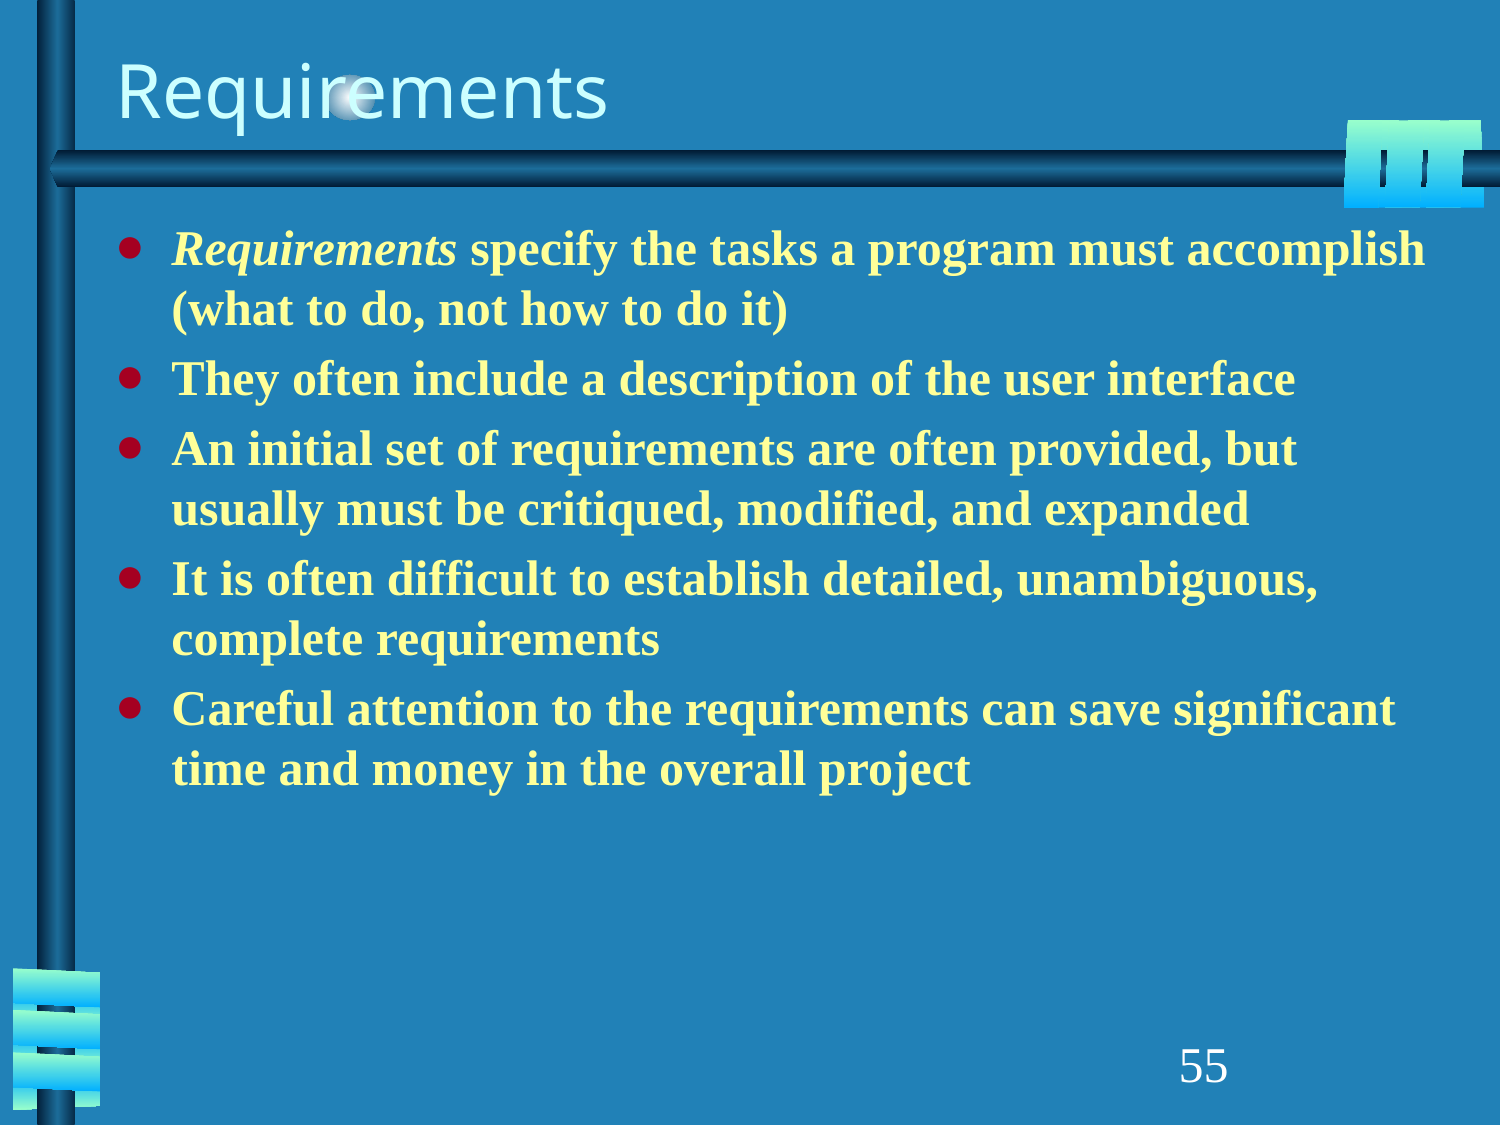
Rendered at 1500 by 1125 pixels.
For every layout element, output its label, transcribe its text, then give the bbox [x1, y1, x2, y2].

title Requirements [100, 32, 1345, 145]
list Requirements specify the tasks a program must accomplish (what to do, not how to do it) They often include a description of the user interface An initial set of requirements are often provided, but usually must be critiqued, modified, and expanded It is often difficult to establish detailed, unambiguous, complete requirements Careful attention to the requirements can save significant time and money in the overall project [99, 207, 1463, 1013]
slide_number ‹#› [1163, 1025, 1477, 1100]
